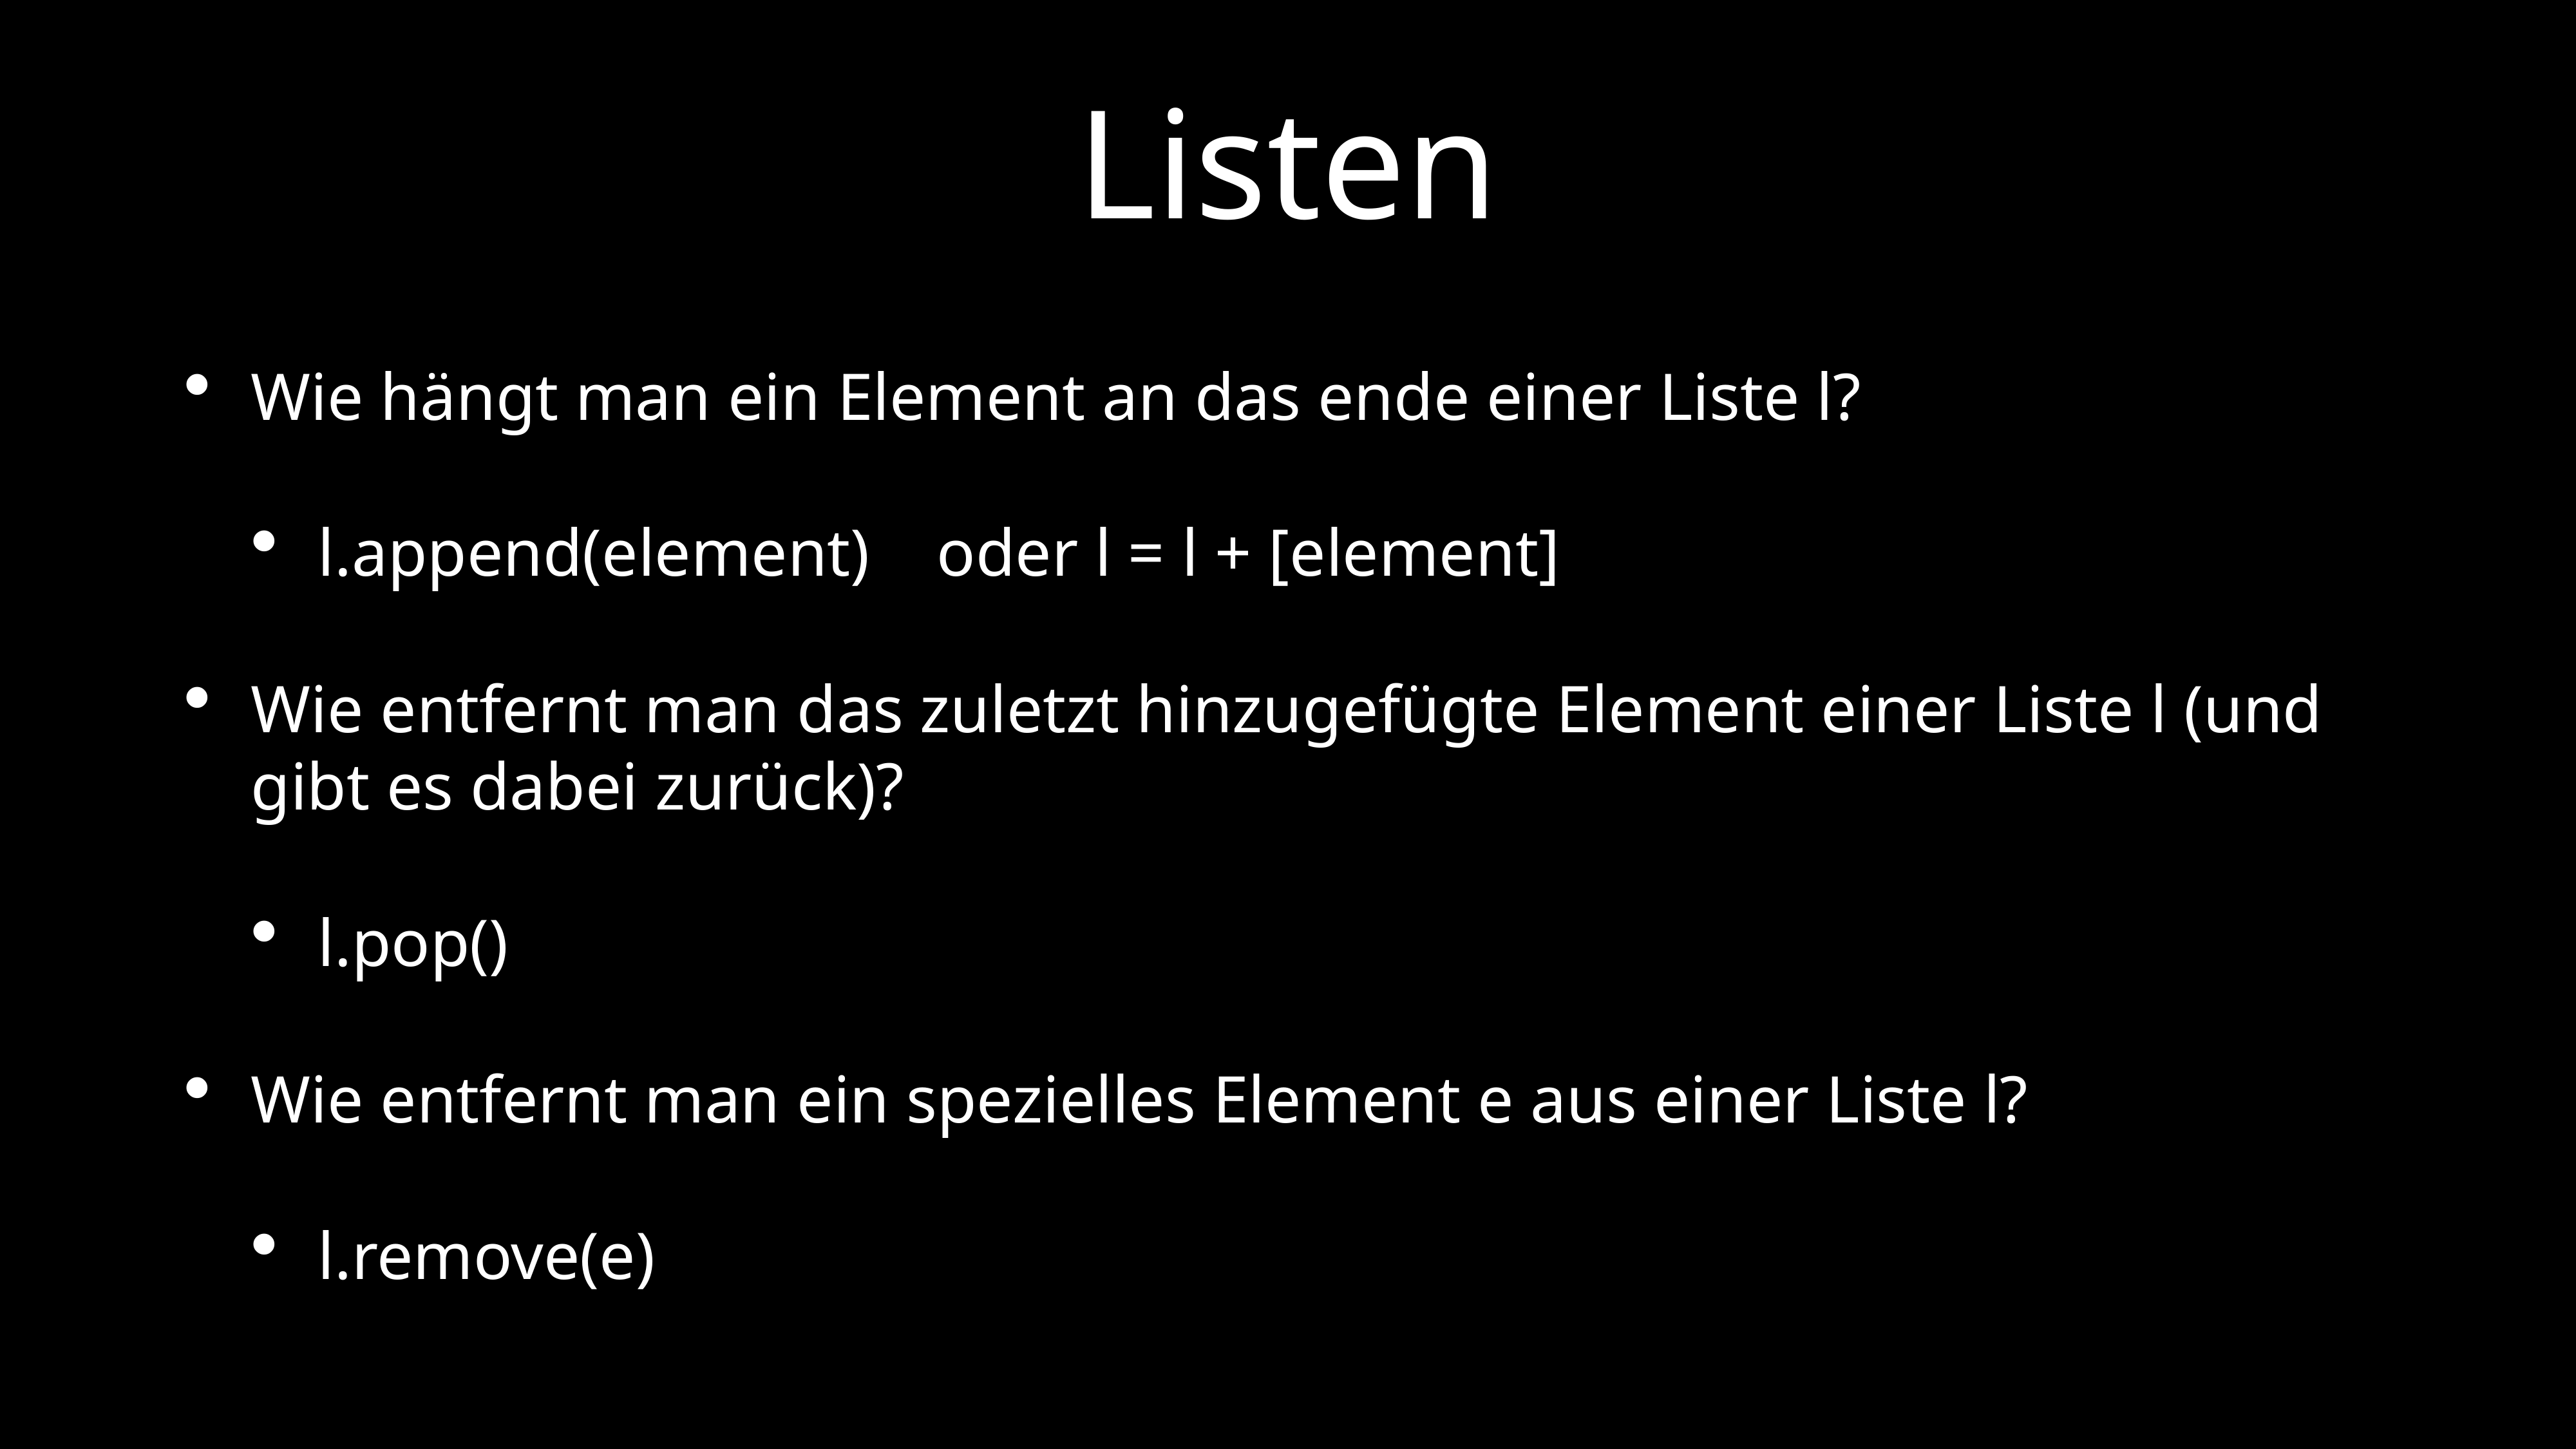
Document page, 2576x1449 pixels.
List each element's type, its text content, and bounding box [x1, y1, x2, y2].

title Listen [178, 37, 2398, 279]
list Wie hängt man ein Element an das ende einer Liste l? l.append(element) oder l = l + [element] Wie entfernt man das zuletzt hinzugefügte Element einer Liste l (und gibt es dabei zurück)? l.pop() Wie entfernt man ein spezielles Element e aus einer Liste l? l.remove(e) [178, 332, 2398, 1316]
